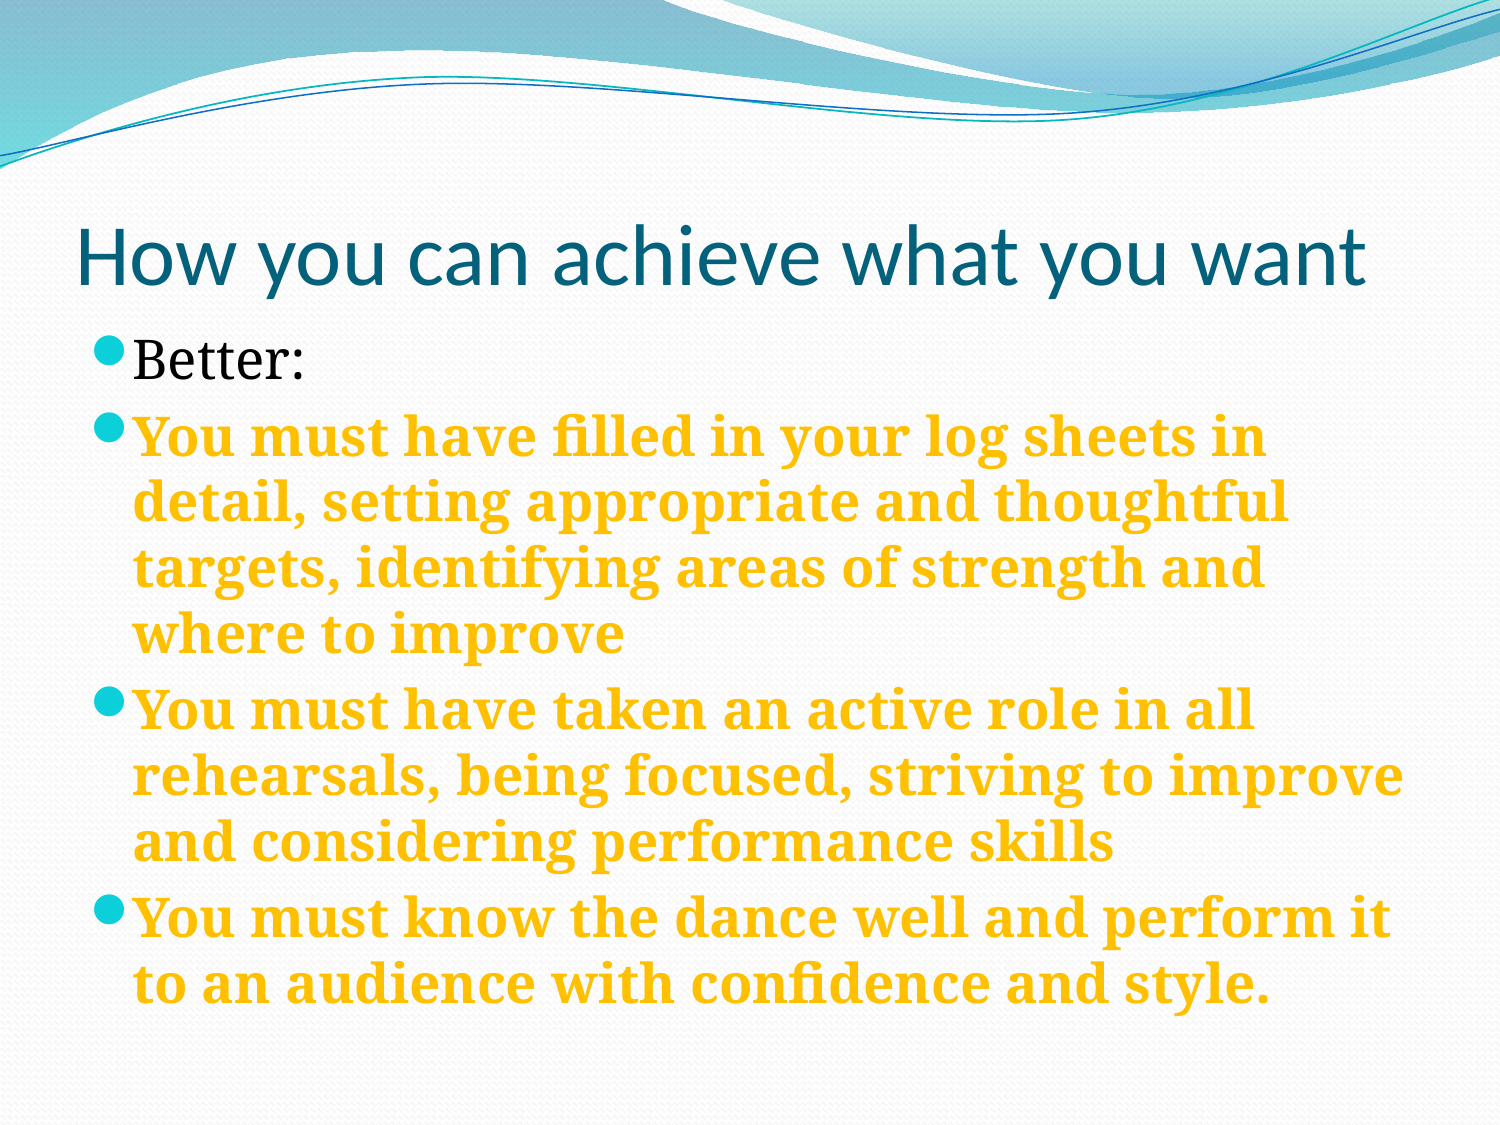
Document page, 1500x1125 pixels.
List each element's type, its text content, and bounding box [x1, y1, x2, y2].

list Better: You must have filled in your log sheets in detail, setting appropriate and thoughtful targets, identifying areas of strength and where to improve You must have taken an active role in all rehearsals, being focused, striving to improve and considering performance skills You must know the dance well and perform it to an audience with confidence and style. [75, 317, 1425, 1038]
title How you can achieve what you want [75, 115, 1425, 303]
